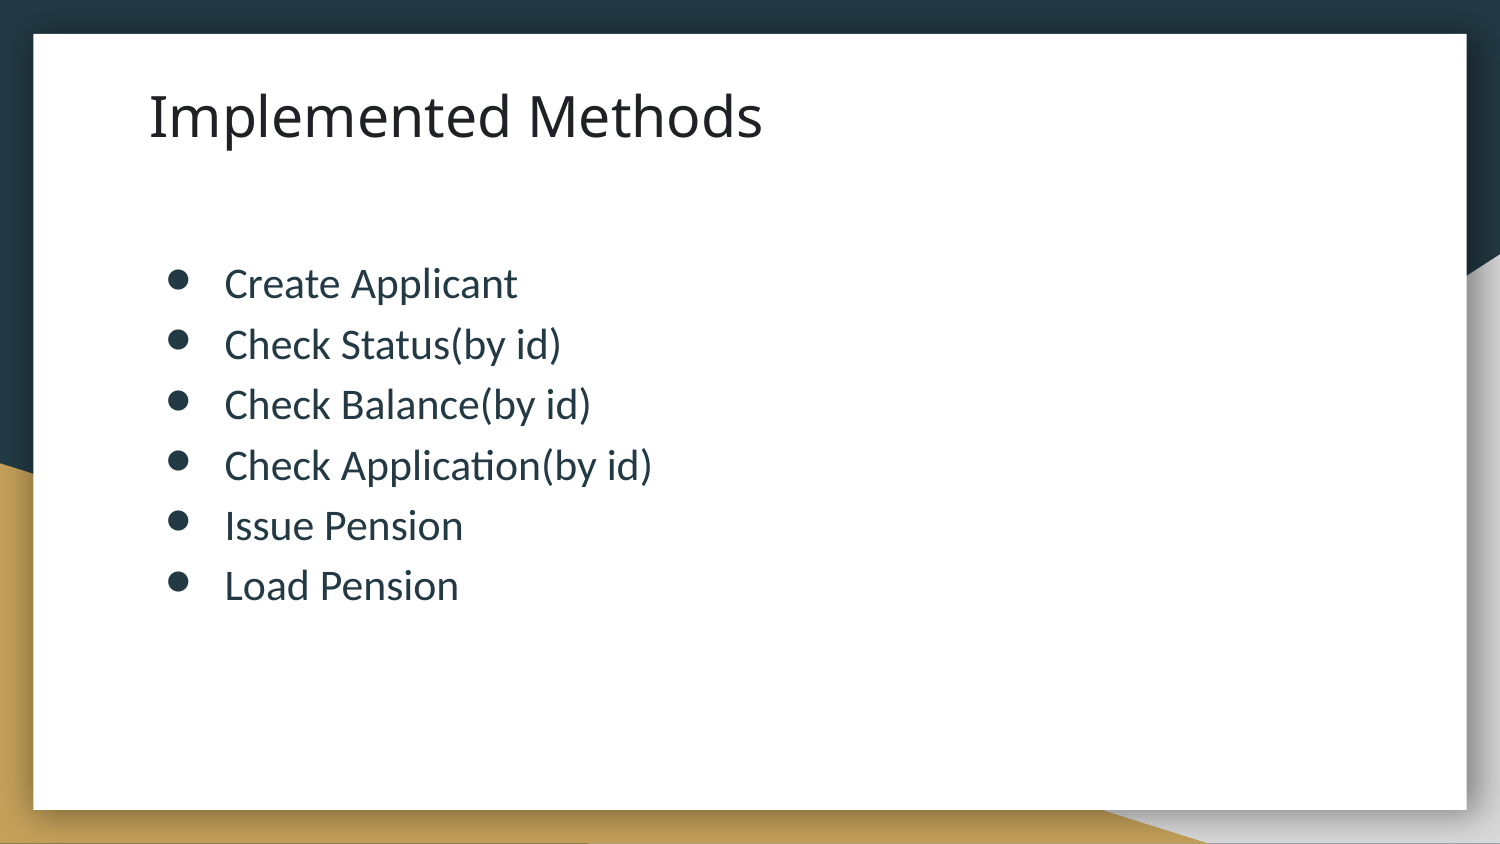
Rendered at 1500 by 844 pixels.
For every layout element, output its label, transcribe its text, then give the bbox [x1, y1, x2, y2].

title Implemented Methods [134, 65, 1366, 222]
list Create Applicant Check Status(by id) Check Balance(by id) Check Application(by id) Issue Pension Load Pension [134, 232, 1396, 676]
